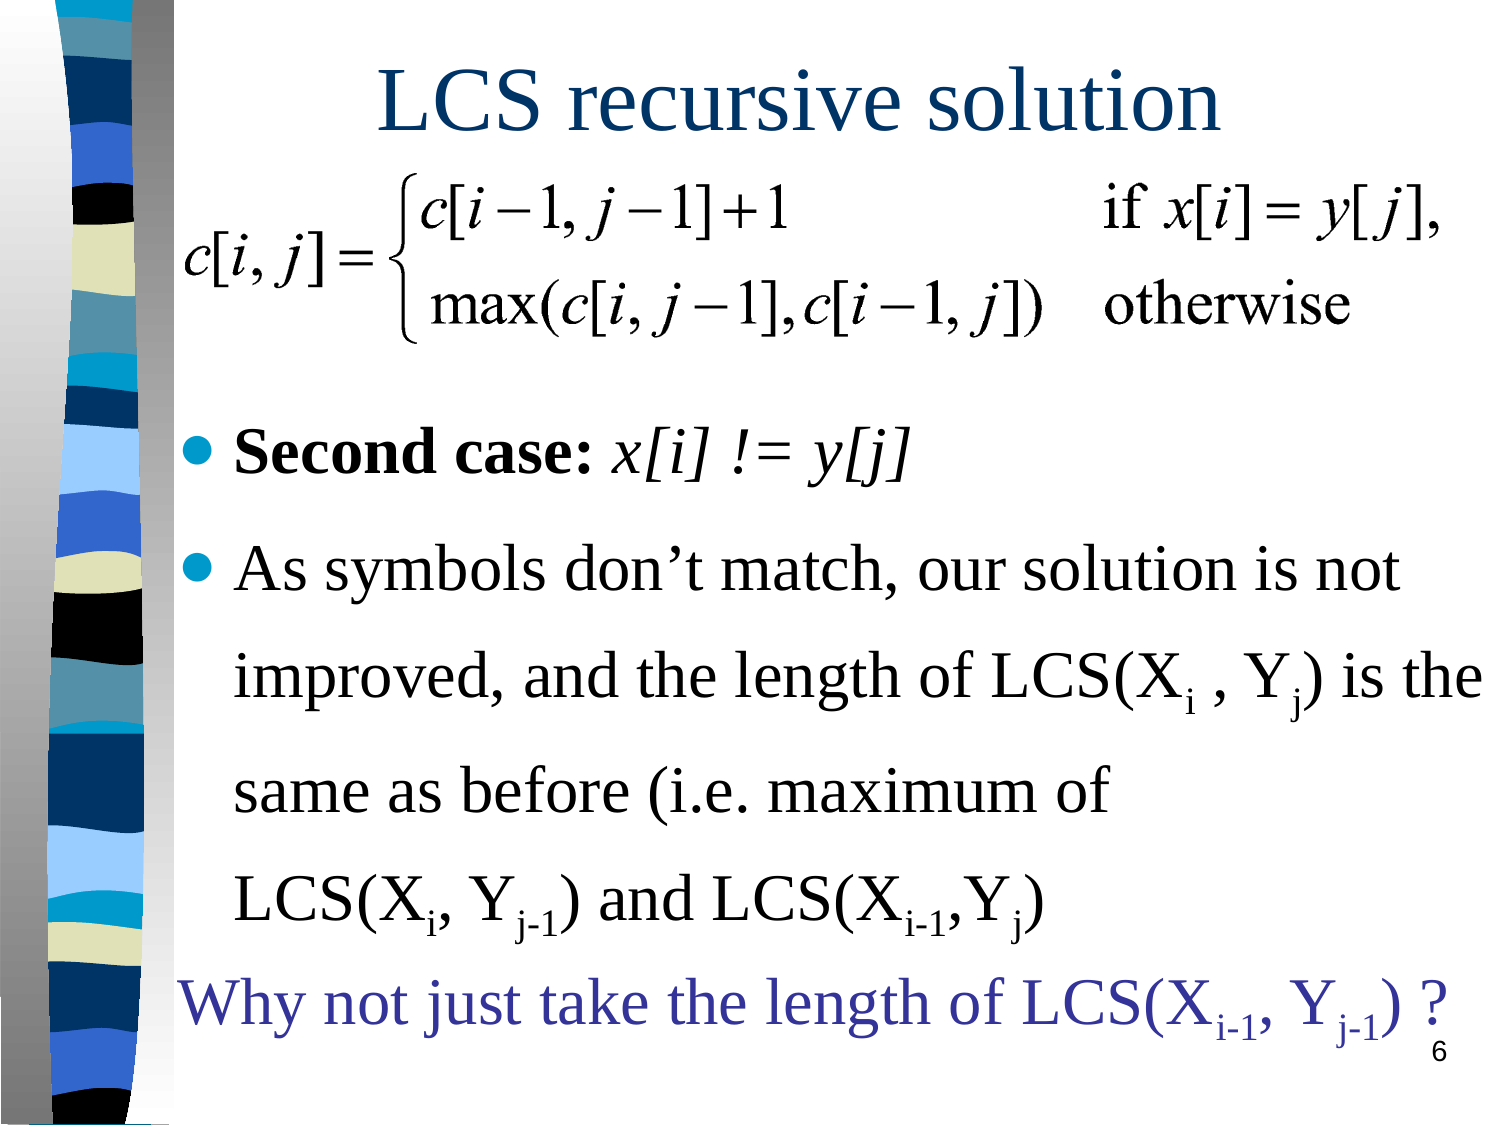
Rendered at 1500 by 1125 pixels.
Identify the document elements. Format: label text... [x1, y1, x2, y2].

text_box Why not just take the length of LCS(Xi-1, Yj-1) ? [162, 950, 1476, 1056]
title LCS recursive solution [150, 0, 1450, 188]
picture [174, 162, 1451, 354]
list Second case: x[i] != y[j] As symbols don’t match, our solution is not improved, and the length of LCS(Xi , Yj) is the same as before (i.e. maximum of LCS(Xi, Yj-1) and LCS(Xi-1,Yj) [162, 375, 1500, 925]
text_box ‹#› [1149, 1056, 1463, 1100]
